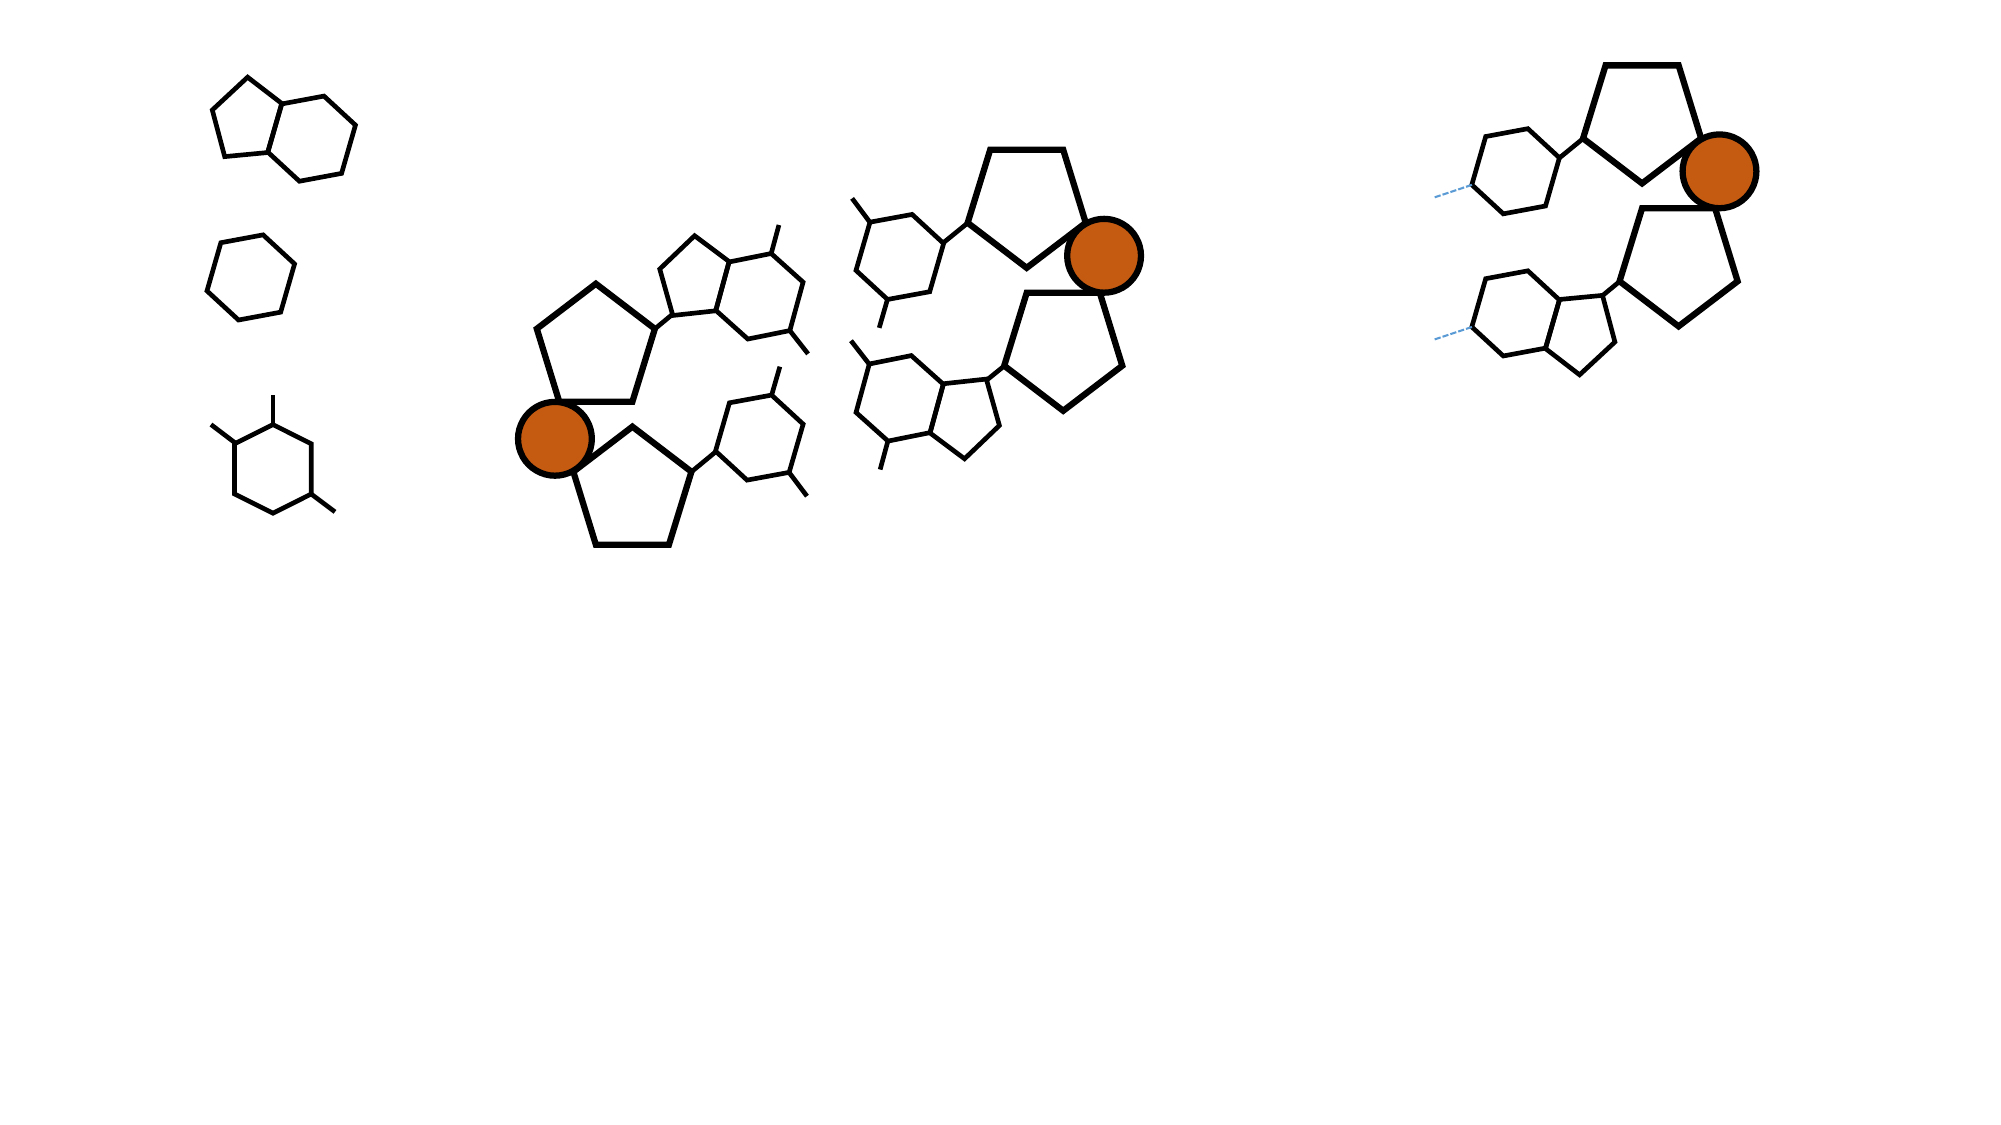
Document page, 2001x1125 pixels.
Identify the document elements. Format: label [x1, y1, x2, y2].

text_box [516, 400, 593, 477]
text_box [691, 452, 716, 472]
text_box [832, 149, 1141, 477]
text_box [210, 394, 335, 514]
text_box [236, 58, 325, 201]
text_box [660, 217, 827, 336]
text_box [572, 425, 692, 546]
text_box [654, 314, 673, 329]
text_box [724, 367, 825, 486]
text_box [1475, 65, 1757, 367]
text_box [535, 282, 656, 403]
text_box [1433, 184, 1472, 198]
text_box [205, 233, 296, 322]
text_box [1433, 326, 1472, 340]
